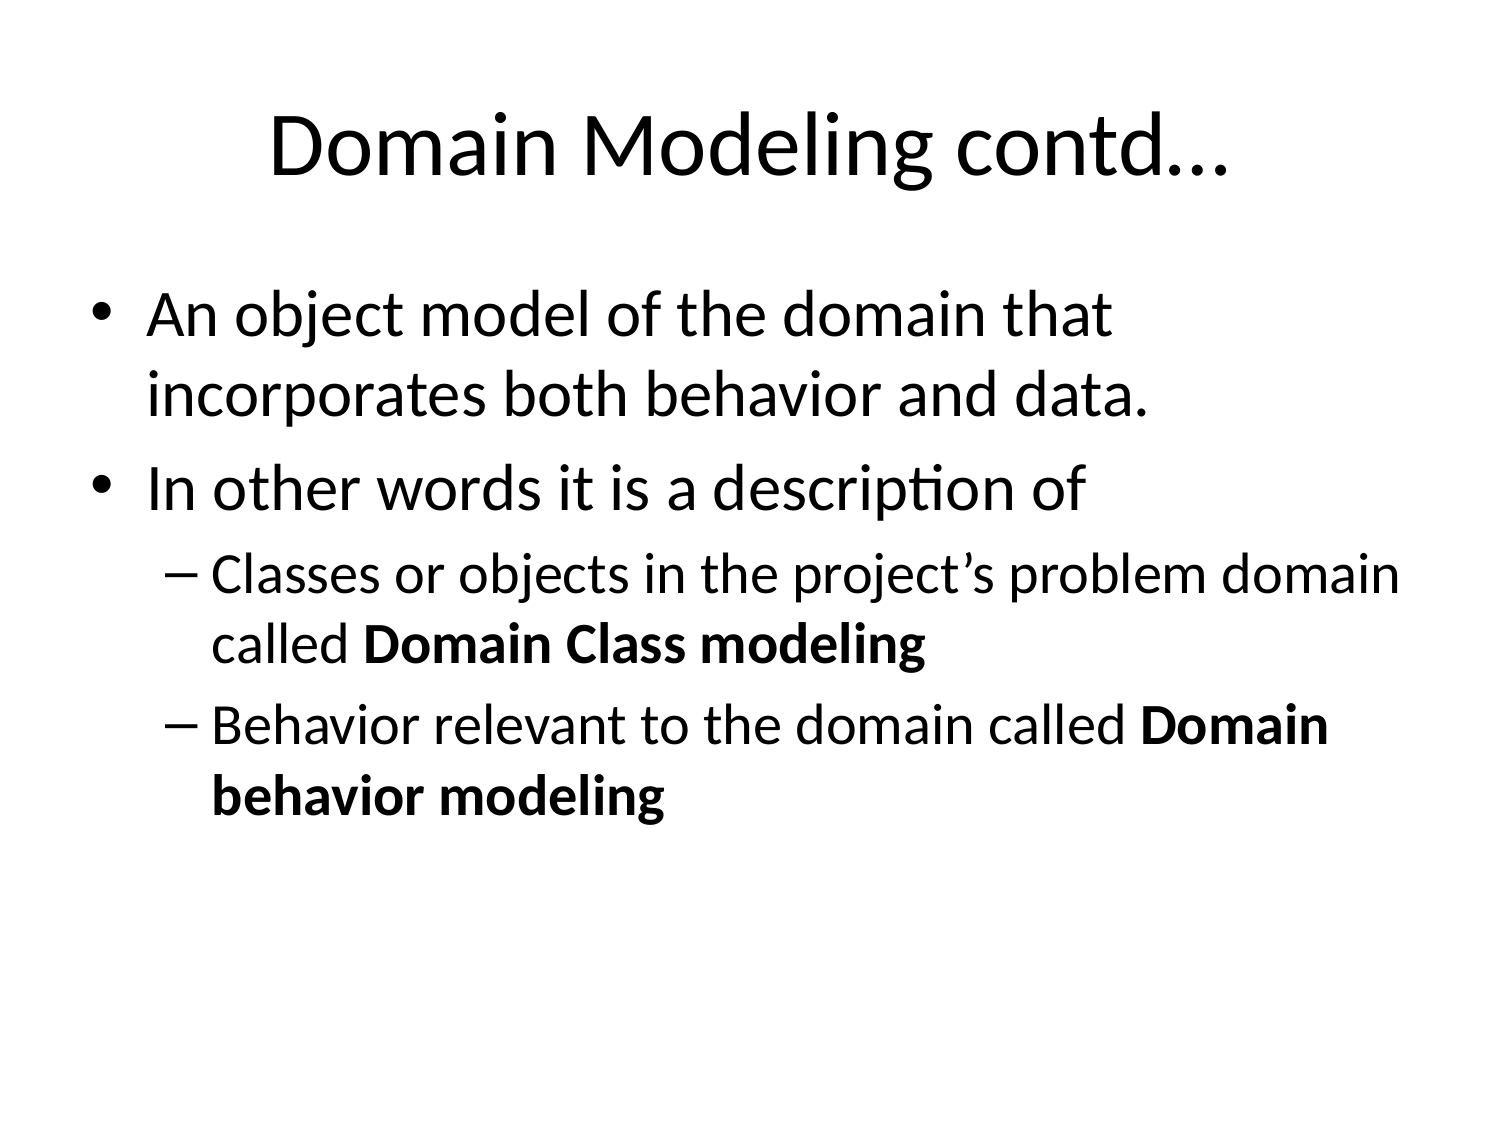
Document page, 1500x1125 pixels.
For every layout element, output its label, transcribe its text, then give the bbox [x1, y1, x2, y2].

title Domain Modeling contd… [75, 45, 1425, 233]
list An object model of the domain that incorporates both behavior and data. In other words it is a description of Classes or objects in the project’s problem domain called Domain Class modeling Behavior relevant to the domain called Domain behavior modeling [75, 262, 1425, 1005]
